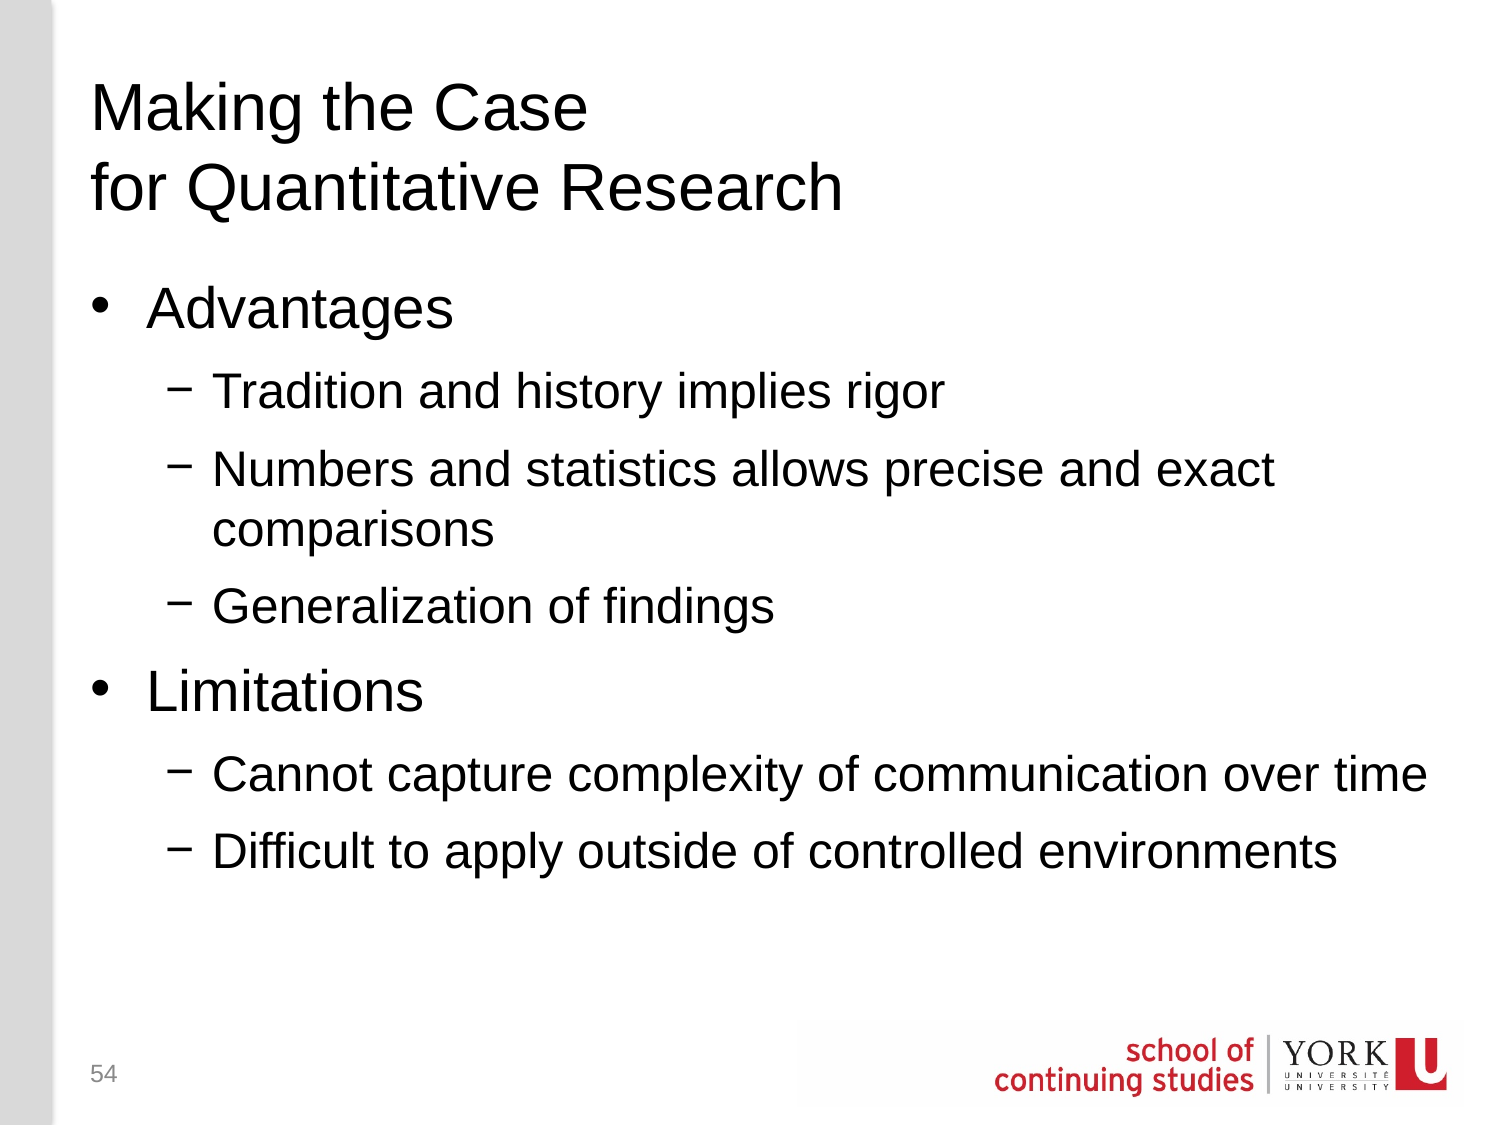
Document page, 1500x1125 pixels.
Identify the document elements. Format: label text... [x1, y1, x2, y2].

picture [797, 1020, 1464, 1107]
list Advantages Tradition and history implies rigor Numbers and statistics allows precise and exact comparisons Generalization of findings Limitations Cannot capture complexity of communication over time Difficult to apply outside of controlled environments [75, 262, 1450, 963]
slide_number 54 [75, 1040, 150, 1104]
title Making the Case for Quantitative Research [75, 50, 1450, 238]
